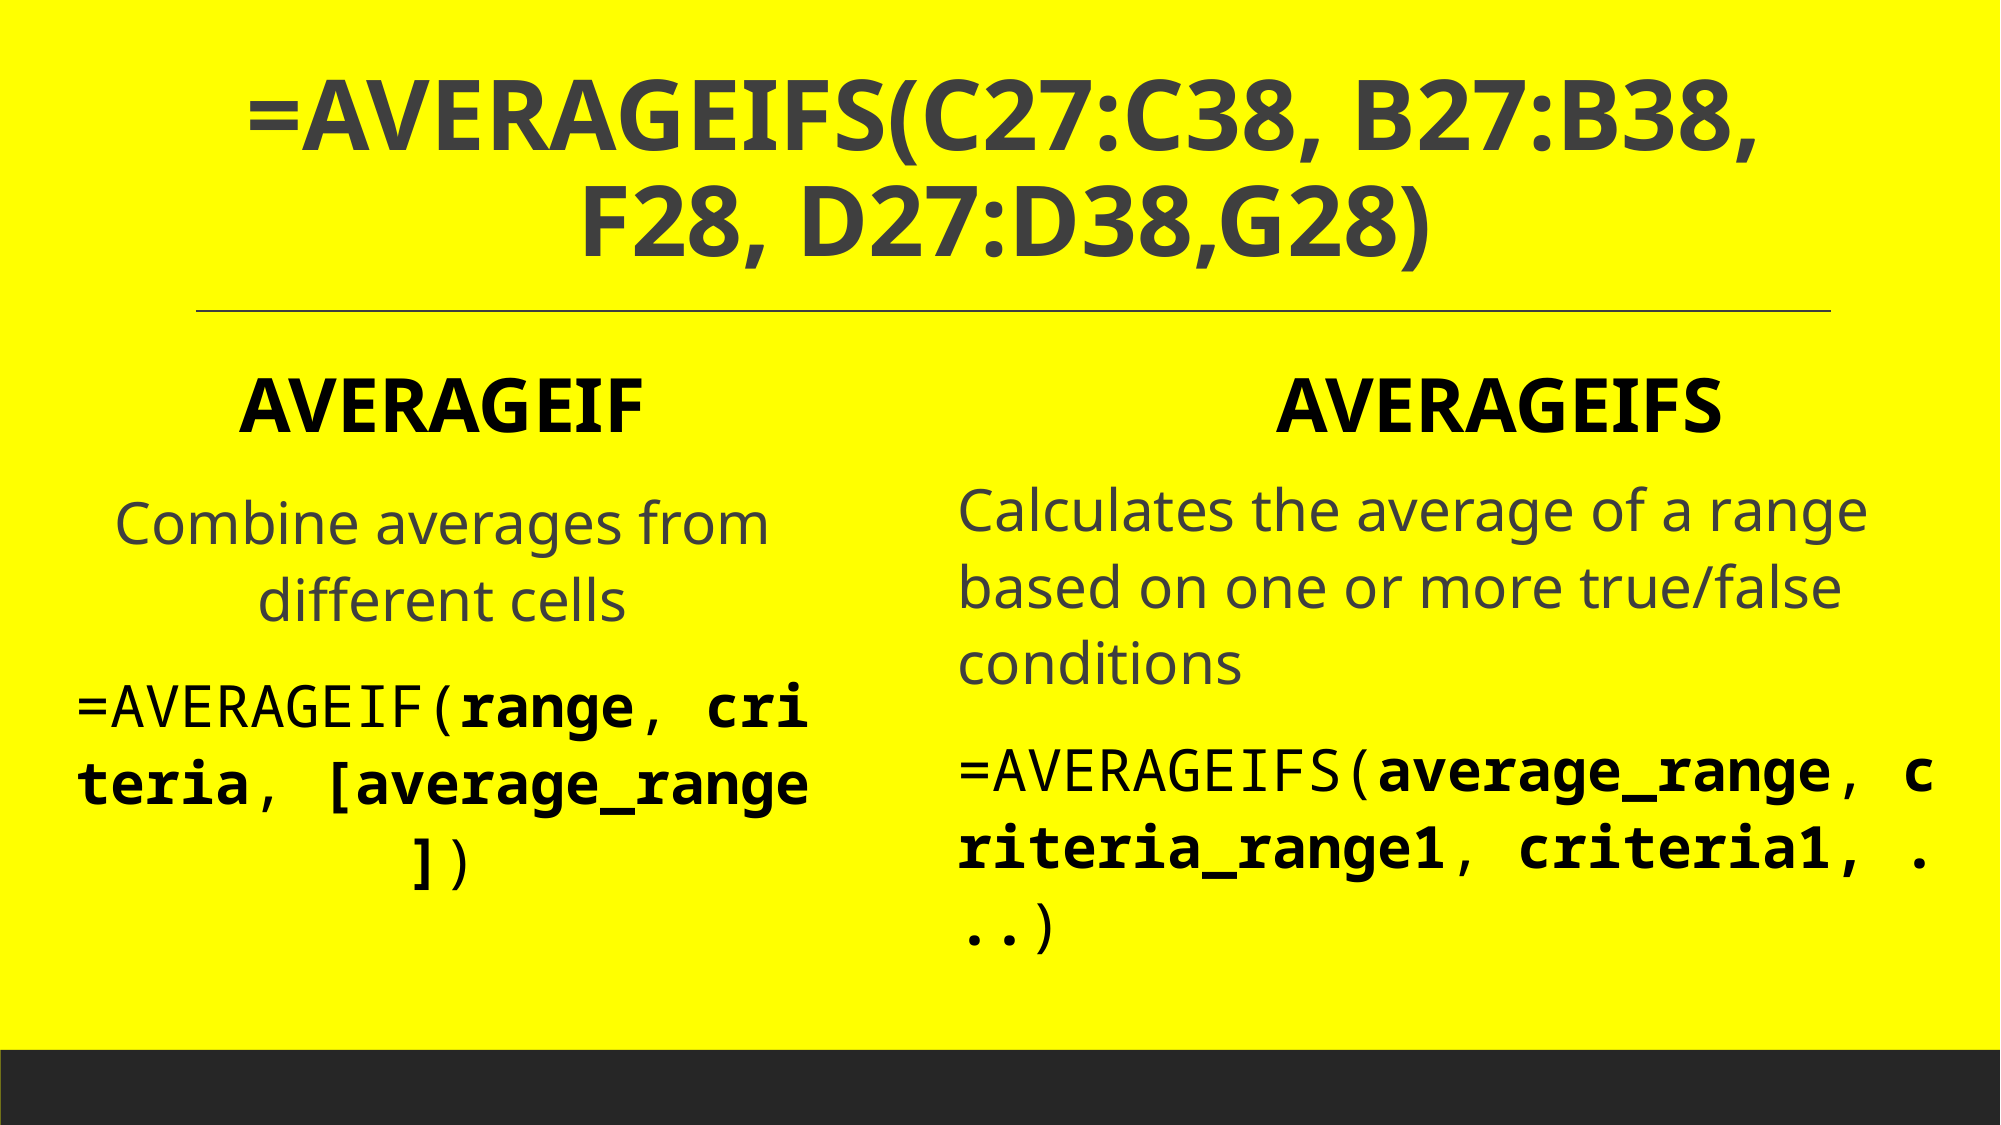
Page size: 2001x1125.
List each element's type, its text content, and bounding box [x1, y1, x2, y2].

title =AVERAGEIFS(C27:C38, B27:B38, F28, D27:D38,G28) [180, 47, 1830, 285]
list Combine averages from different cells =AVERAGEIF(range, criteria, [average_range]) [62, 471, 824, 950]
list Calculates the average of a range based on one or more true/false conditions =AVERAGEIFS(average_range, criteria_range1, criteria1, ...) [942, 458, 1943, 963]
list AVERAGEIF [62, 337, 824, 459]
list AVERAGEIFS [1119, 337, 1881, 458]
